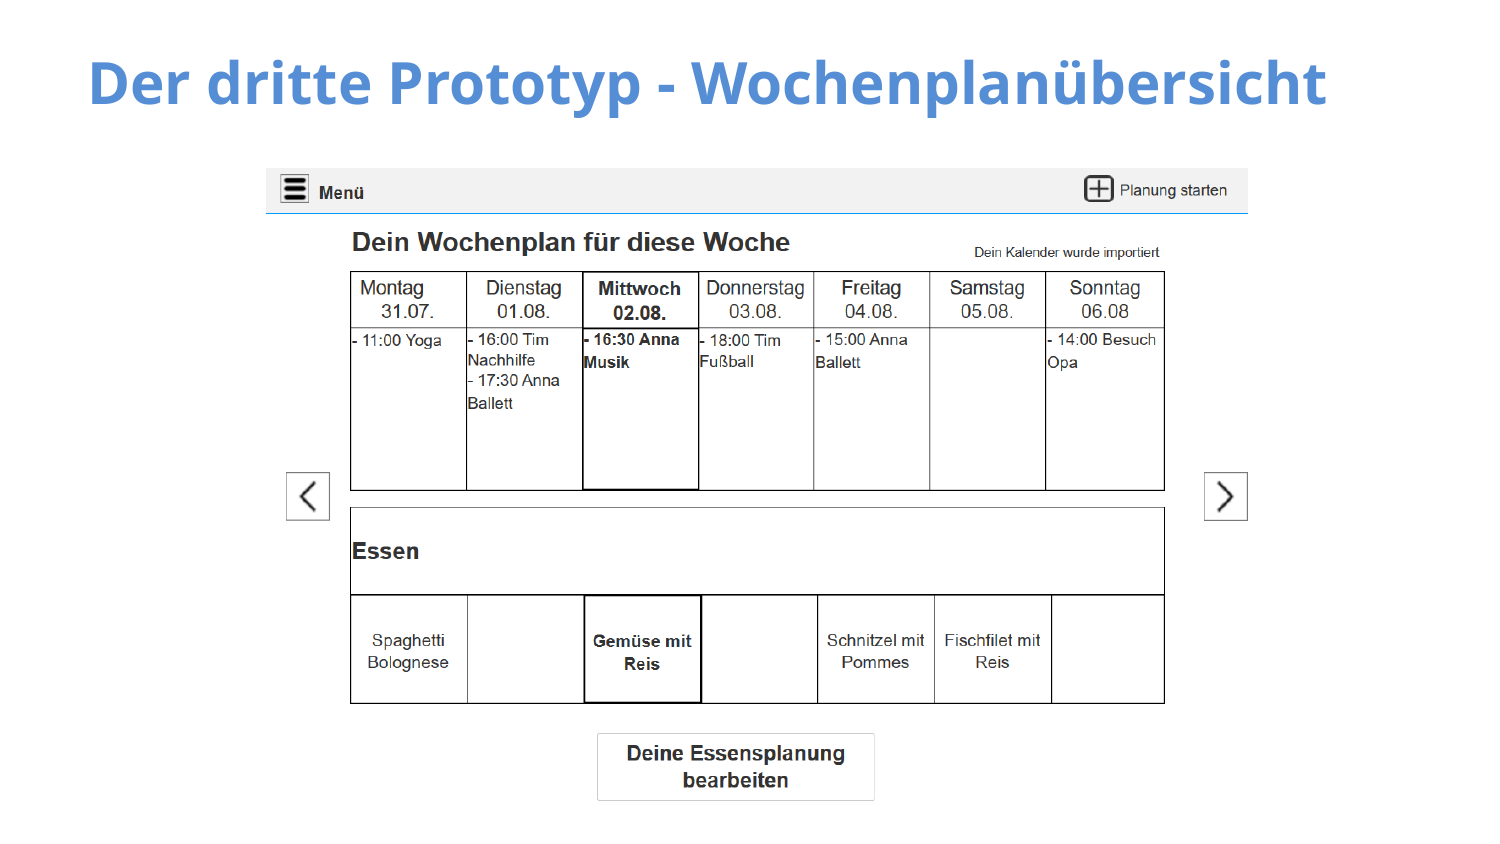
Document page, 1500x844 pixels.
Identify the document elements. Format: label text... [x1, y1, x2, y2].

title Der dritte Prototyp - Wochenplanübersicht [72, 30, 1470, 125]
picture [248, 168, 1270, 827]
